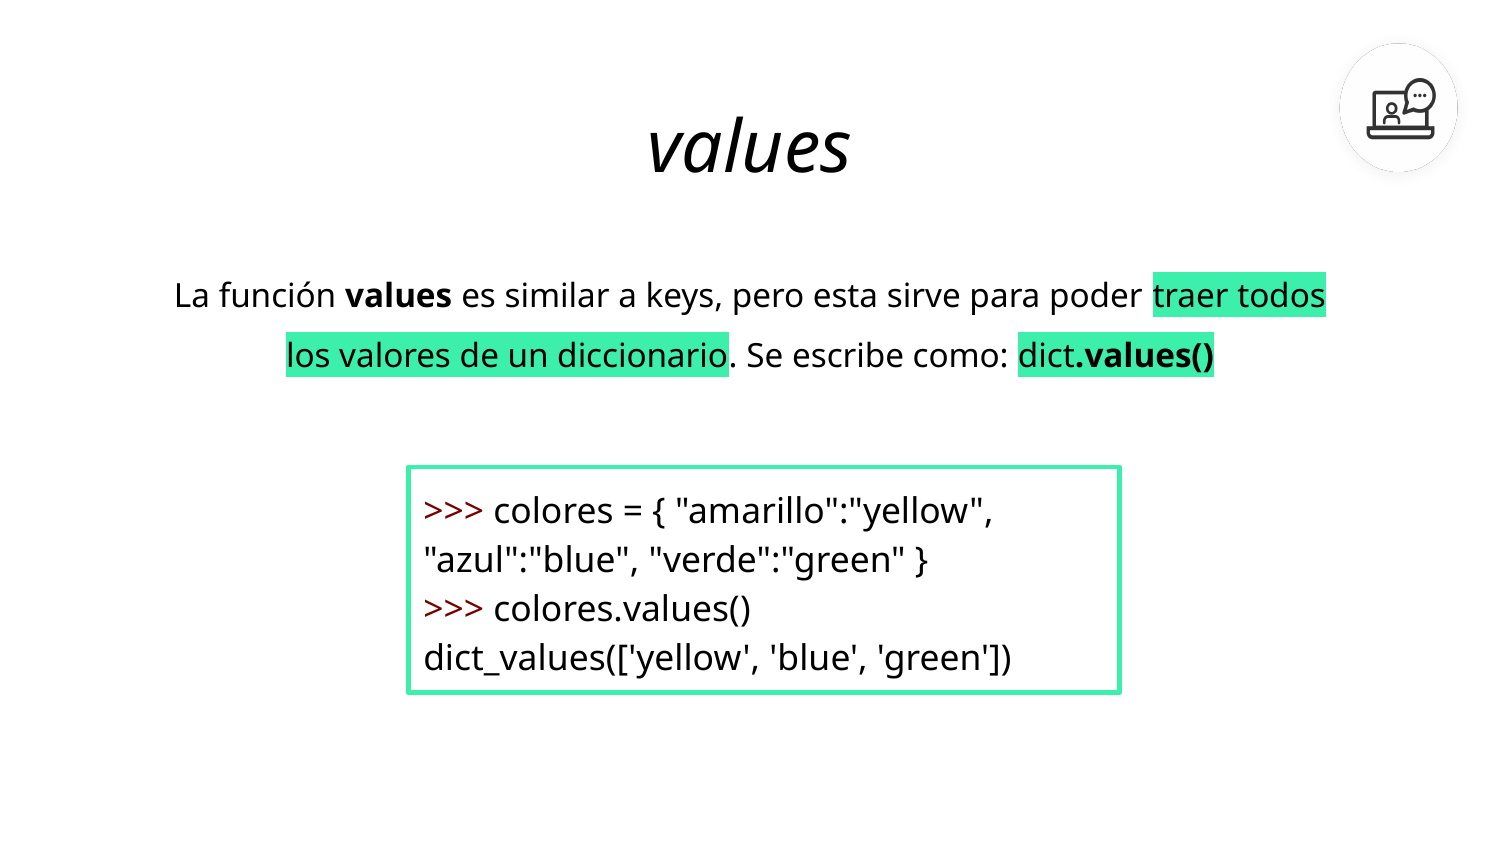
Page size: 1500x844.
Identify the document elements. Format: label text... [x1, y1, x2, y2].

text_box >>> colores = { "amarillo":"yellow", "azul":"blue", "verde":"green" } >>> colores.values() dict_values(['yellow', 'blue', 'green']) [408, 467, 1120, 693]
text_box La función values es similar a keys, pero esta sirve para poder traer todos los valores de un diccionario. Se escribe como: dict.values() [132, 239, 1368, 401]
picture [1325, 26, 1473, 189]
text_box values [413, 61, 1087, 225]
